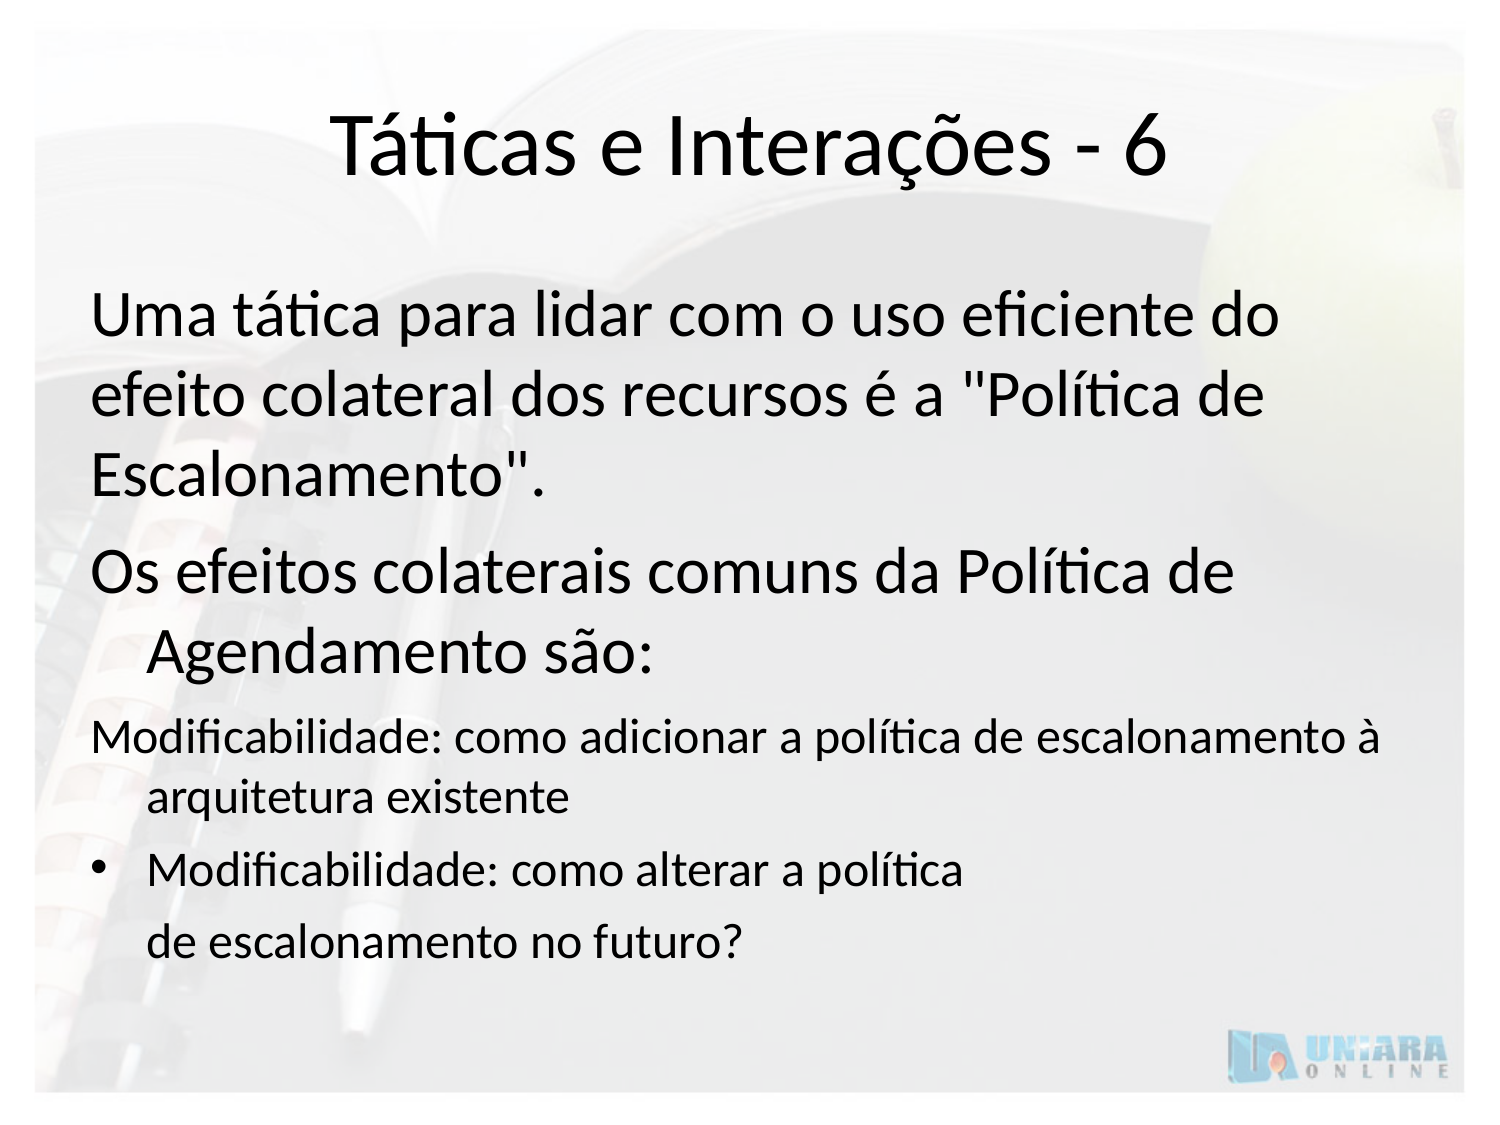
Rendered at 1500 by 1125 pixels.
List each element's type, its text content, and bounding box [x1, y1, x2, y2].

title Táticas e Interações - 6 [75, 45, 1425, 233]
list Uma tática para lidar com o uso eficiente do efeito colateral dos recursos é a "Política de Escalonamento". Os efeitos colaterais comuns da Política de Agendamento são: Modificabilidade: como adicionar a política de escalonamento à arquitetura existente Modificabilidade: como alterar a política de escalonamento no futuro? [75, 262, 1425, 1005]
